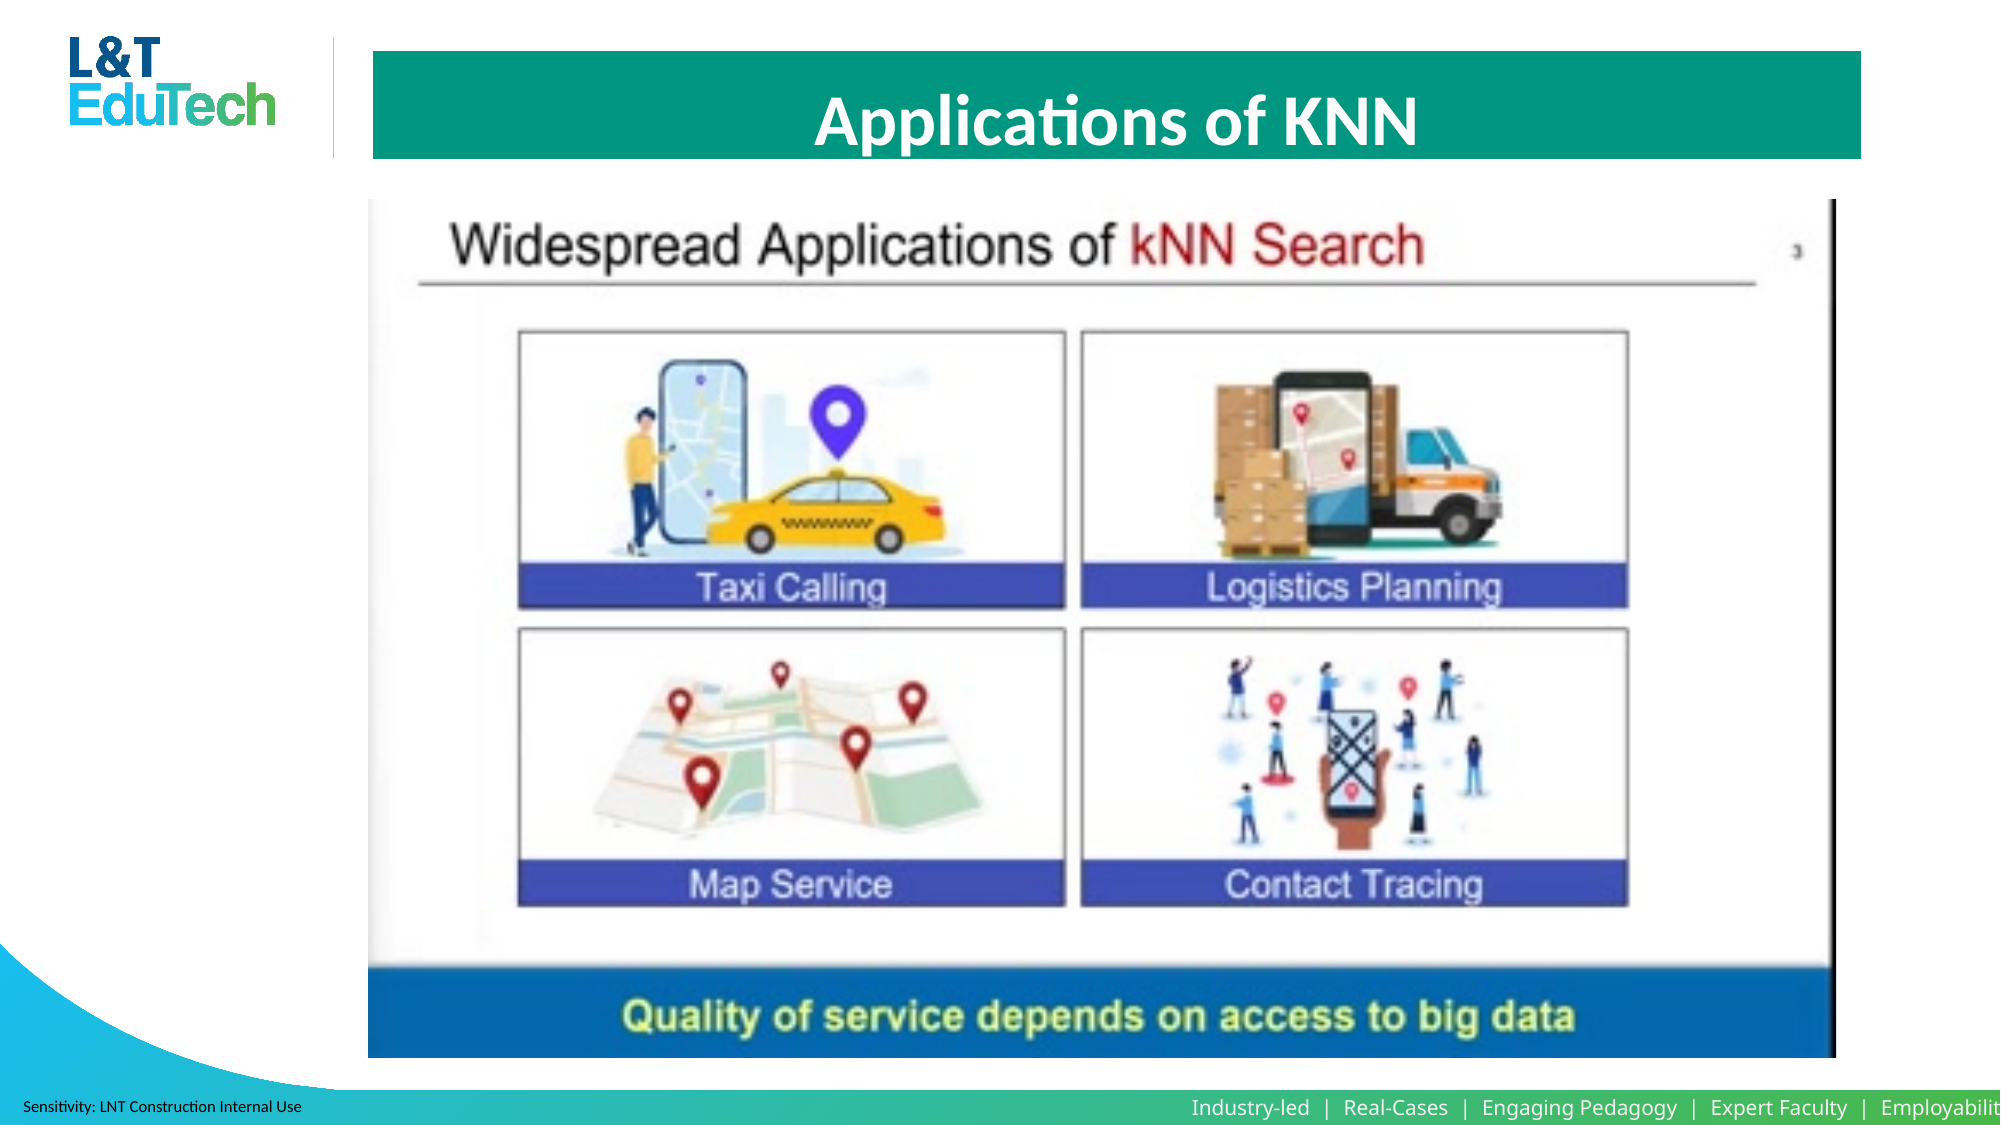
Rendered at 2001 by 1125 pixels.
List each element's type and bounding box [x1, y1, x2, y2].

picture [368, 198, 1837, 1058]
text_box [372, 50, 1862, 177]
picture [70, 36, 275, 126]
